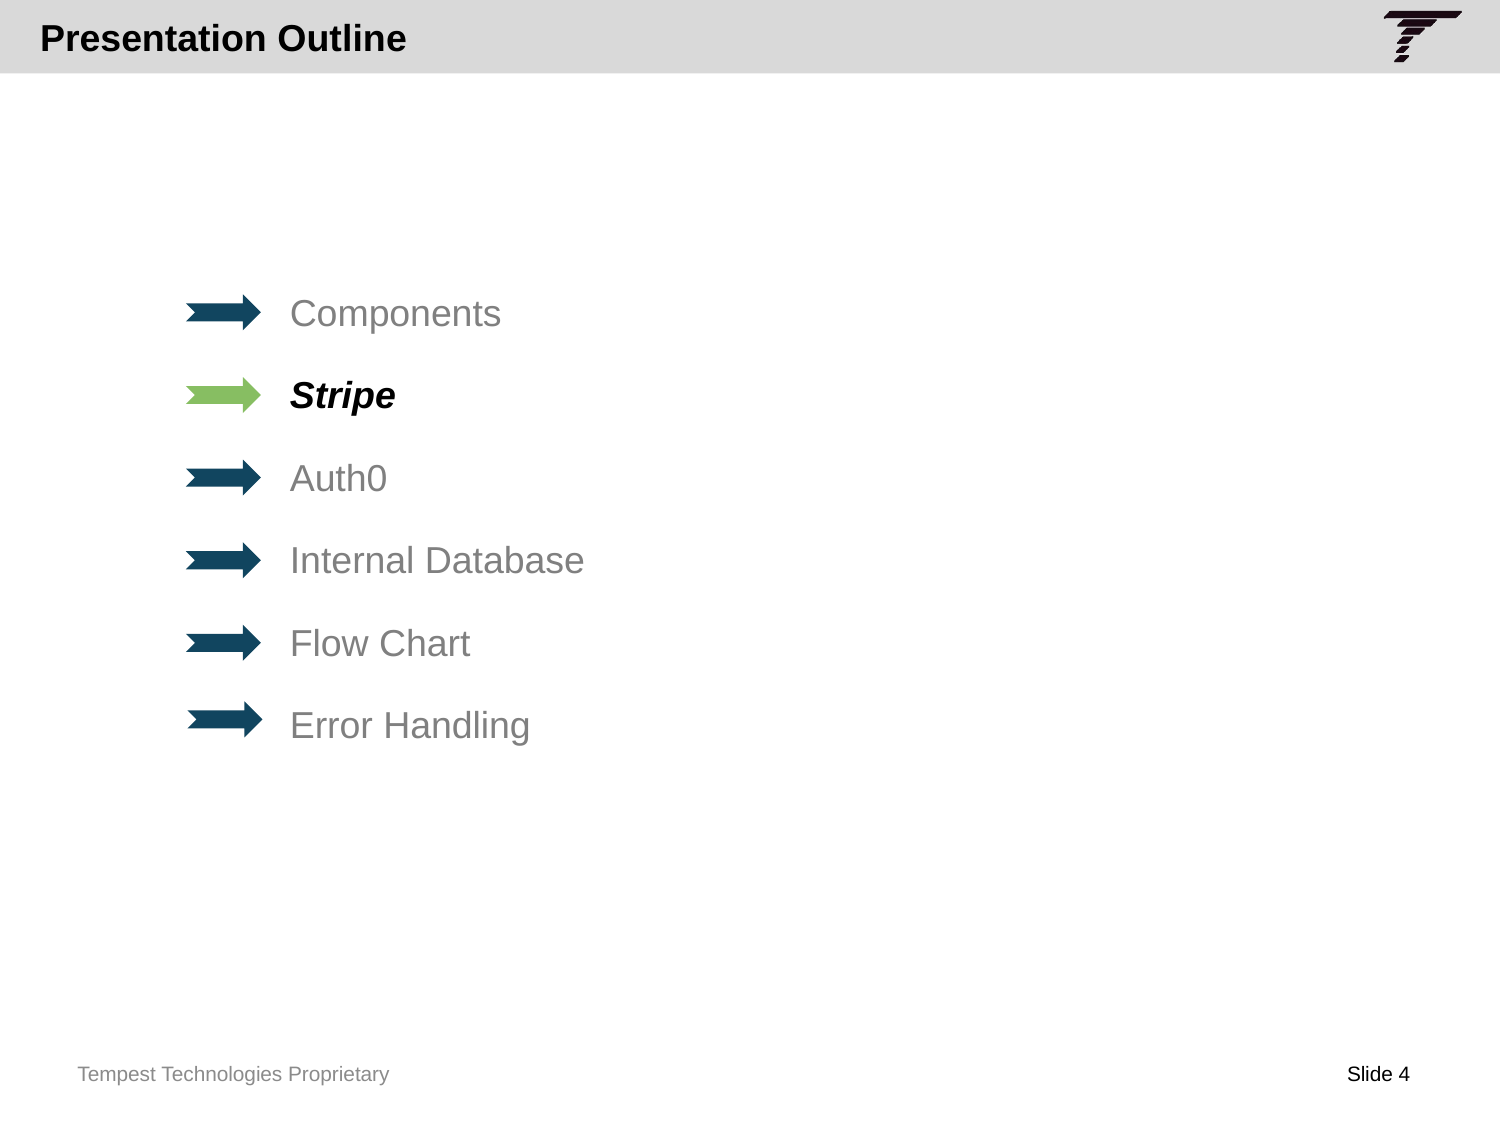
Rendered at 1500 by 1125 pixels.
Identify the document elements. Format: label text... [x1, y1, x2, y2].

text_box [183, 375, 264, 415]
text_box [185, 699, 265, 740]
picture [1375, 4, 1469, 68]
text_box [183, 292, 264, 333]
text_box [183, 457, 264, 498]
text_box [183, 622, 264, 663]
text_box Components Stripe Auth0 Internal Database Flow Chart Error Handling [275, 281, 1213, 754]
footer Tempest Technologies Proprietary [62, 1042, 538, 1103]
text_box [183, 540, 264, 581]
text_box Presentation Outline [25, 6, 1363, 66]
slide_number Slide 4 [1074, 1042, 1425, 1103]
